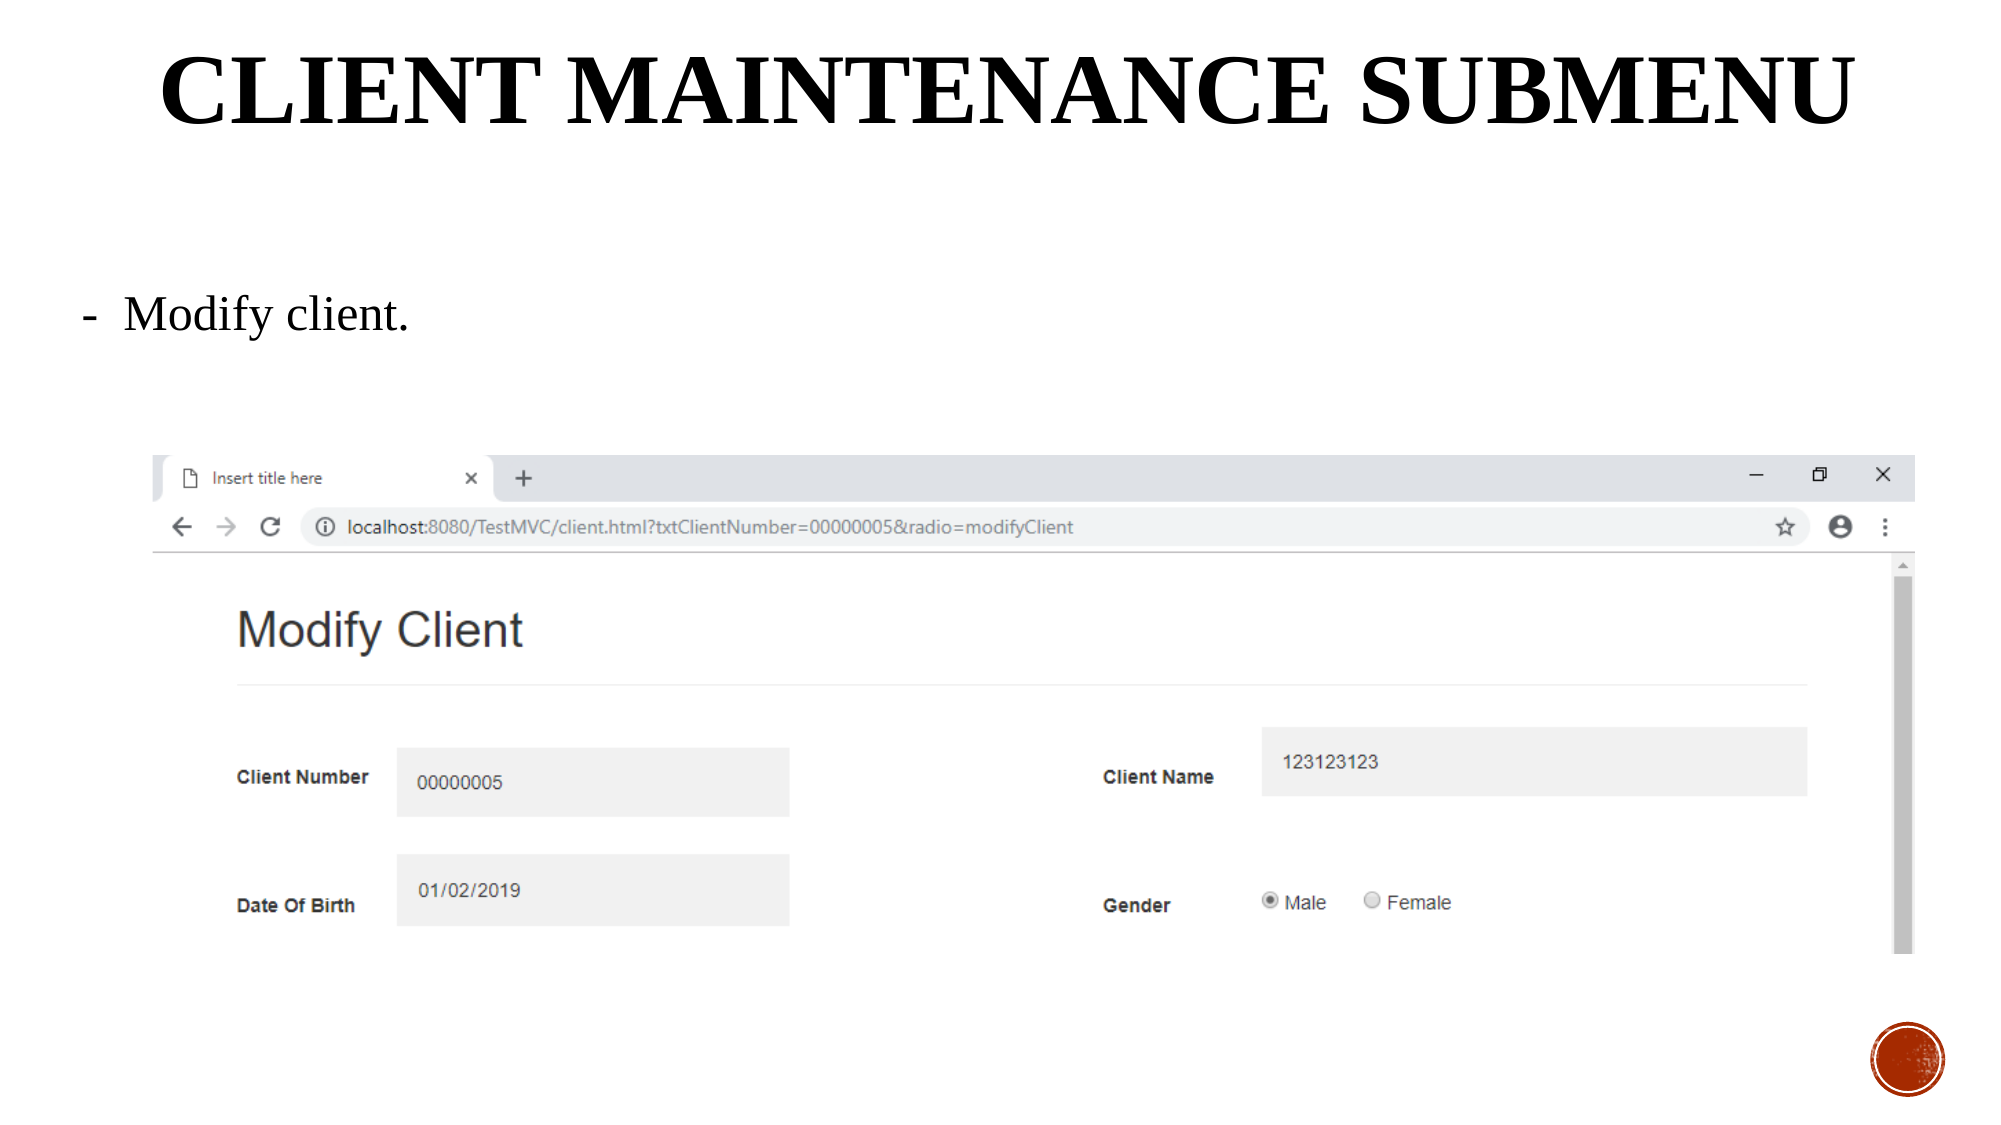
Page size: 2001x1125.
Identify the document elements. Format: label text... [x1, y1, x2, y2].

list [158, 457, 1915, 953]
text_box Client Maintenance Submenu [31, 0, 1987, 224]
text_box - Modify client. [66, 272, 517, 348]
